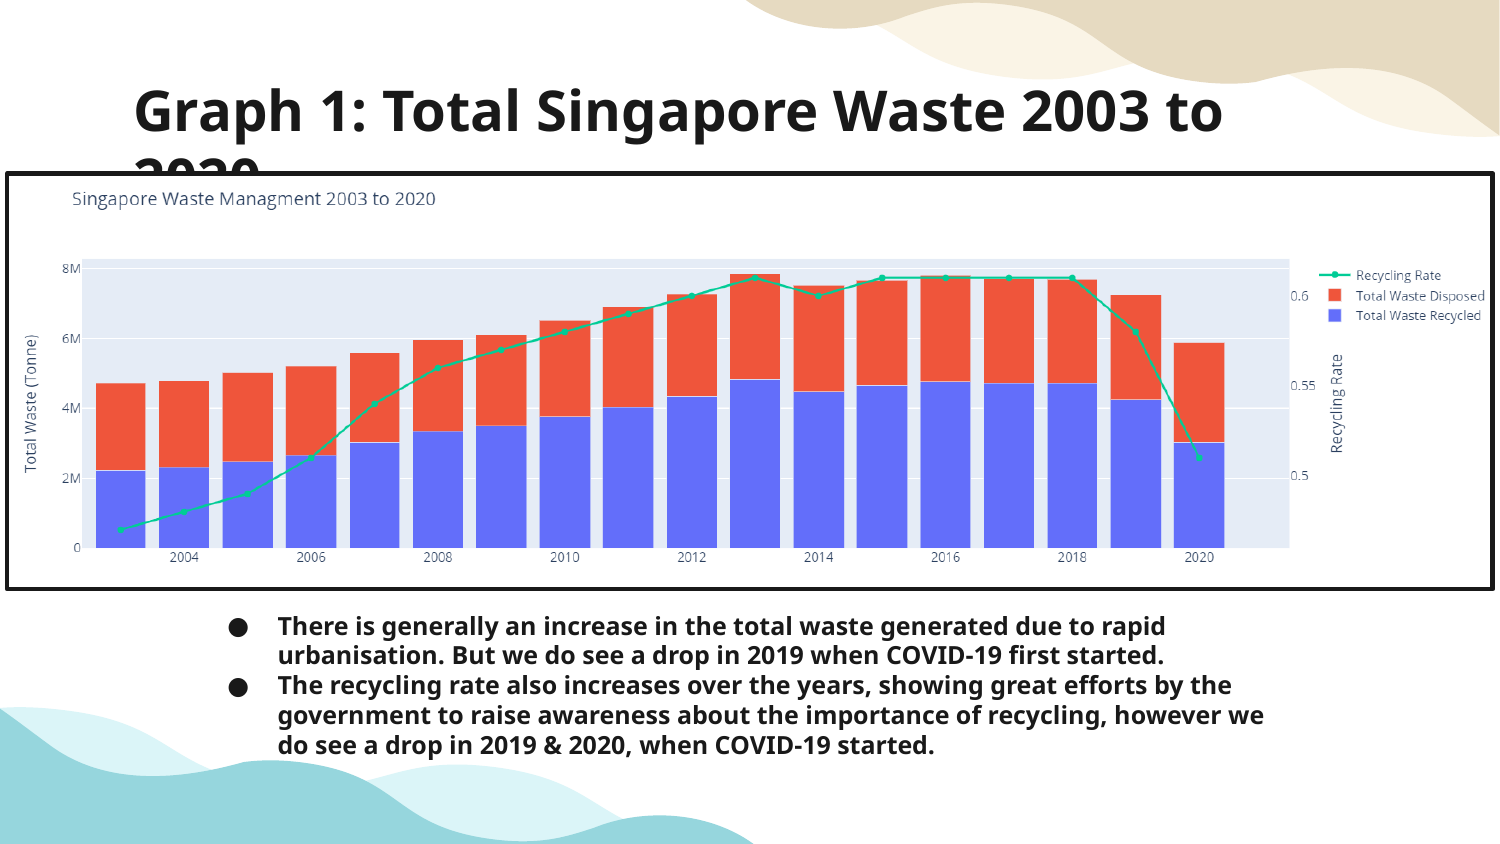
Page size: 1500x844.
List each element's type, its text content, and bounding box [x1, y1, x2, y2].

title Graph 1: Total Singapore Waste 2003 to 2020 [118, 60, 1382, 155]
picture [9, 175, 1491, 588]
text_box There is generally an increase in the total waste generated due to rapid urbanisation. But we do see a drop in 2019 when COVID-19 first started. The recycling rate also increases over the years, showing great efforts by the government to raise awareness about the importance of recycling, however we do see a drop in 2019 & 2020, when COVID-19 started. [187, 594, 1313, 775]
